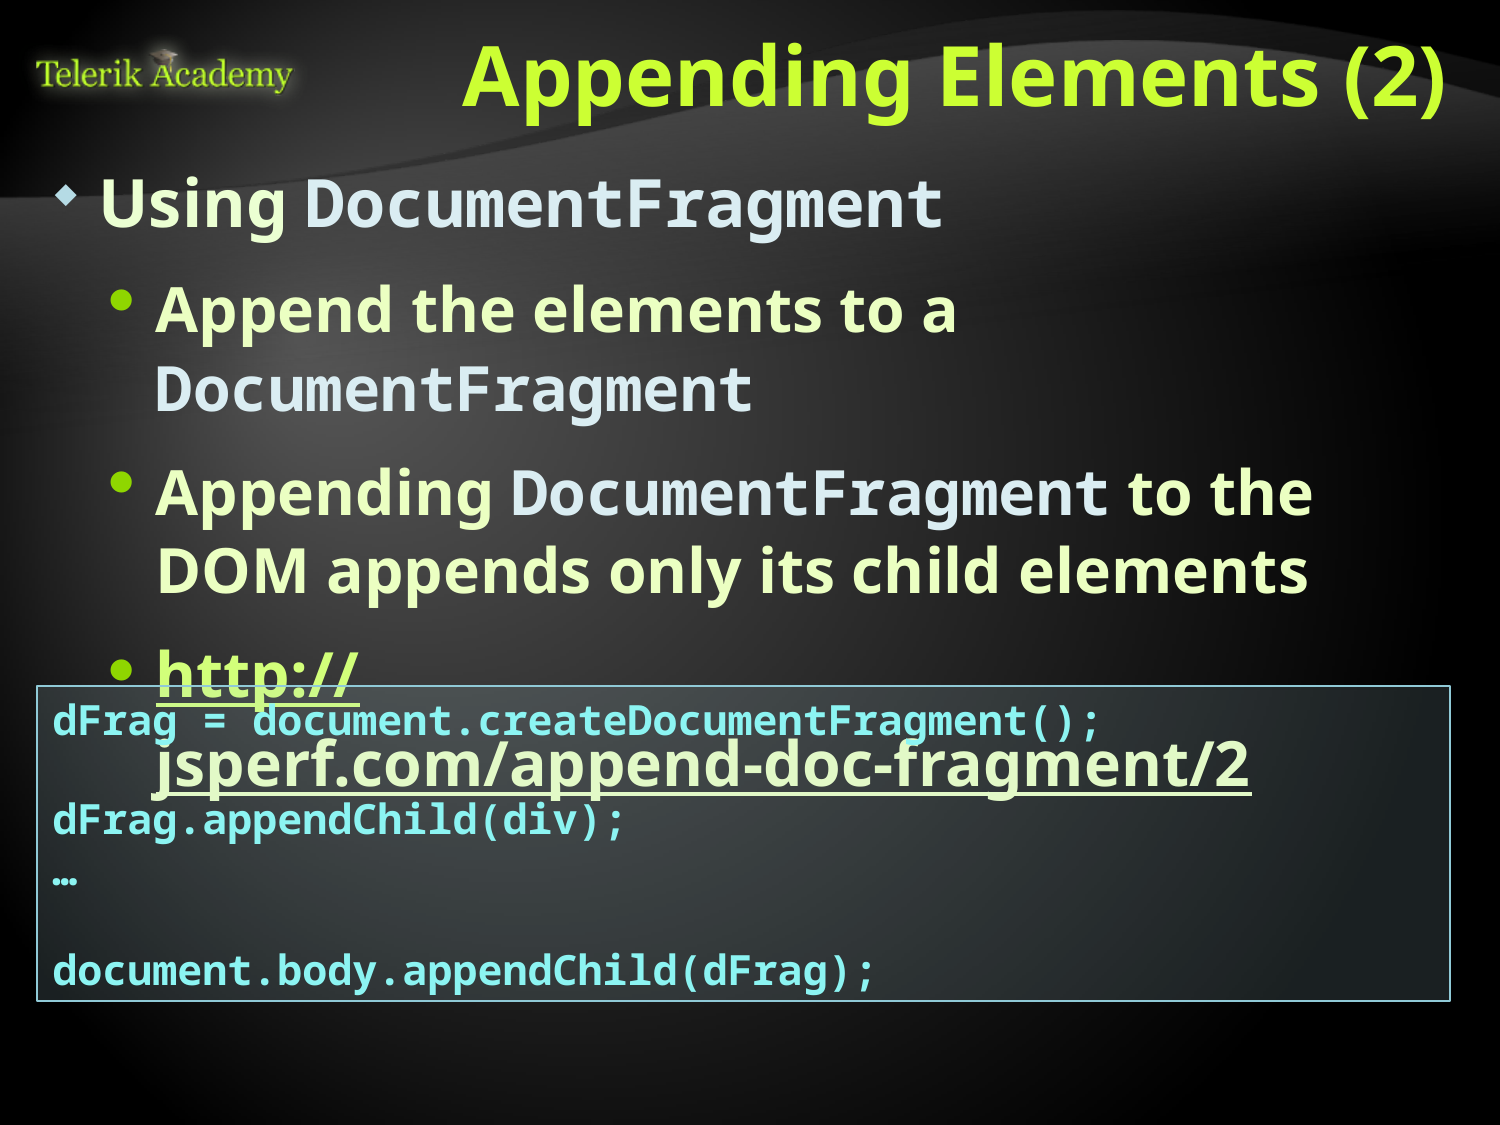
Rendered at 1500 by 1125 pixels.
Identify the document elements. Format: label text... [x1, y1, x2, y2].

picture [0, 0, 1500, 1125]
text_box dFrag = document.createDocumentFragment(); dFrag.appendChild(div); … document.body.appendChild(dFrag); [37, 685, 1450, 1001]
title Appending Elements (2) [300, 12, 1463, 149]
list Using DocumentFragment Append the elements to a DocumentFragment Appending DocumentFragment to the DOM appends only its child elements http://jsperf.com/append-doc-fragment/2 [37, 149, 1463, 1100]
